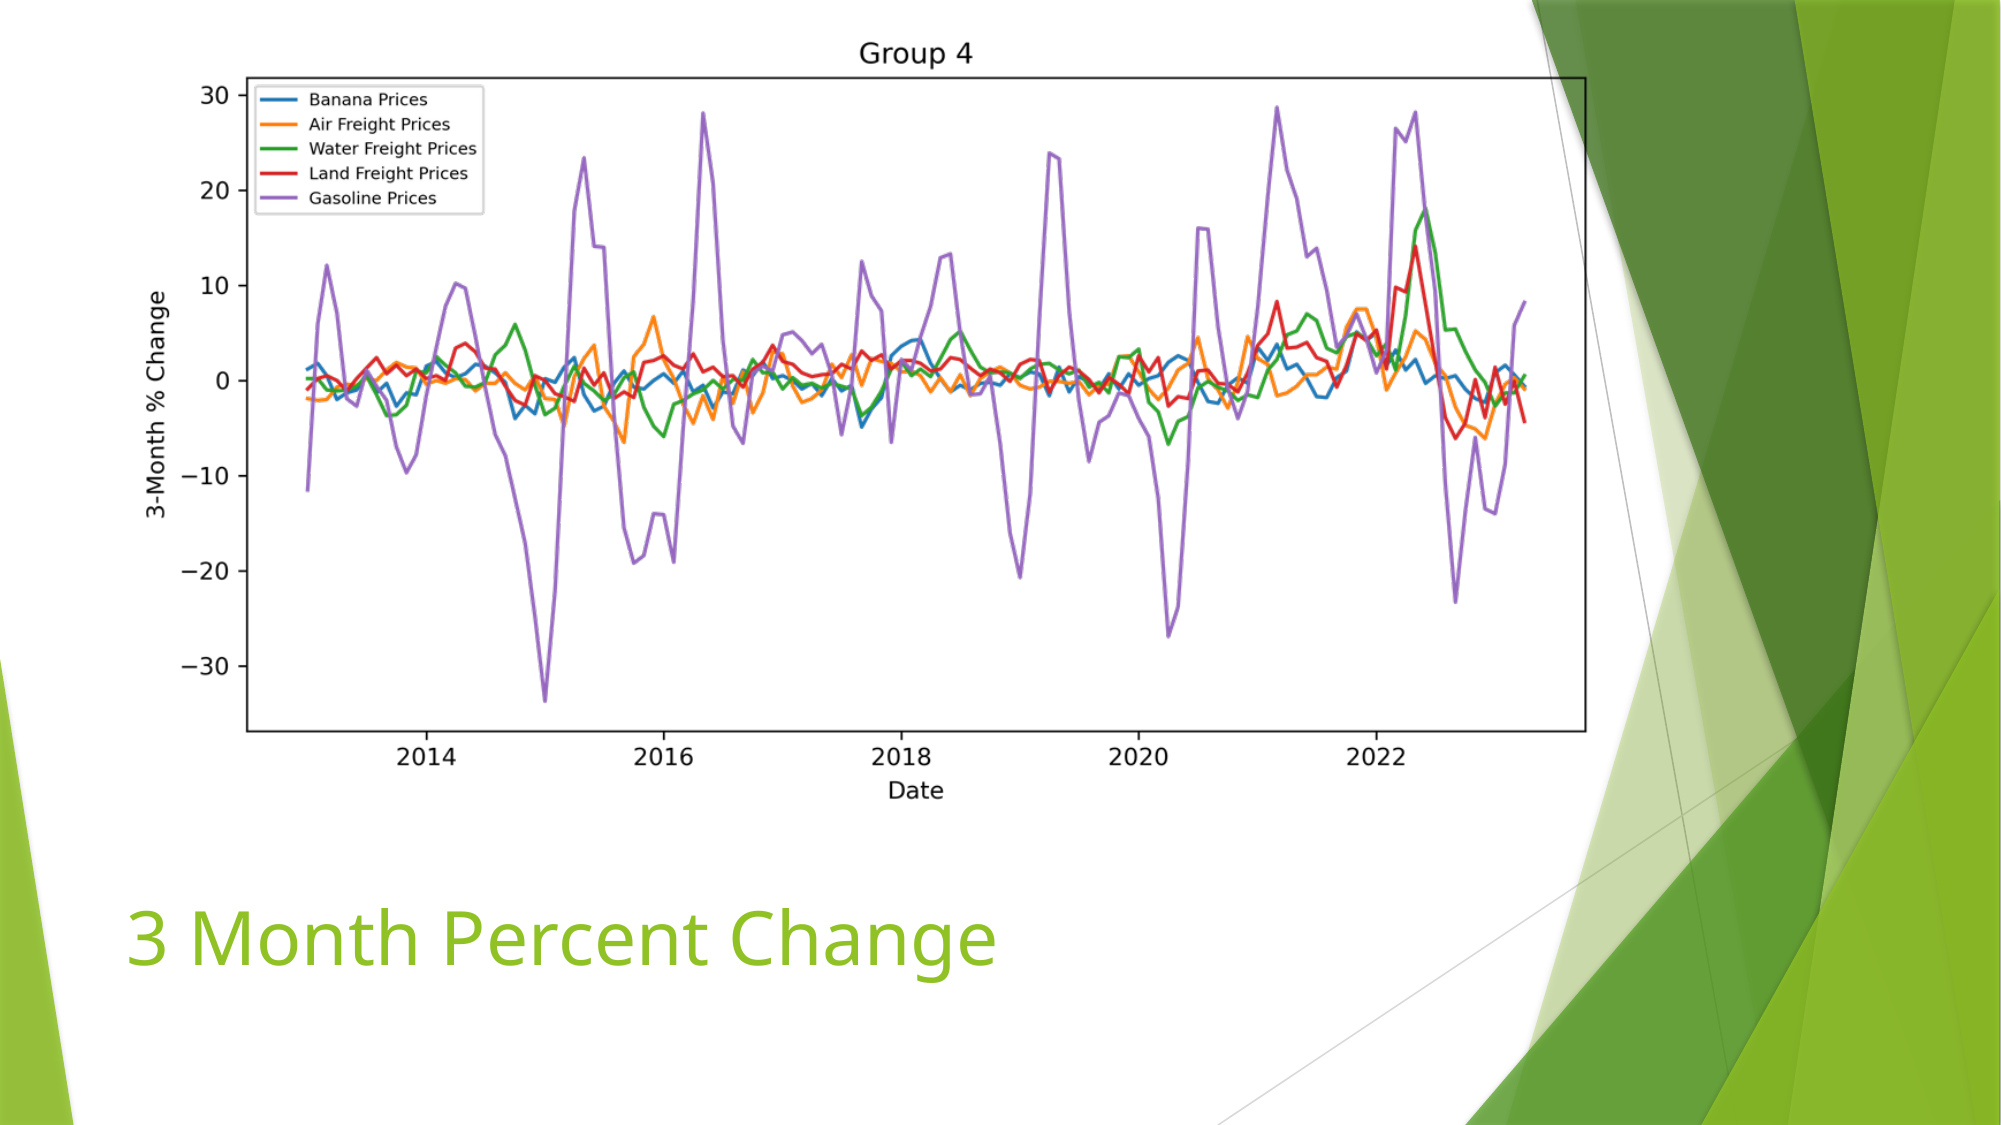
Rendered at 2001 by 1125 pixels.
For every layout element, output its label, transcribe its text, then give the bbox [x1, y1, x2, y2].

picture [31, 0, 1759, 840]
title 3 Month Percent Change [111, 882, 1522, 1100]
